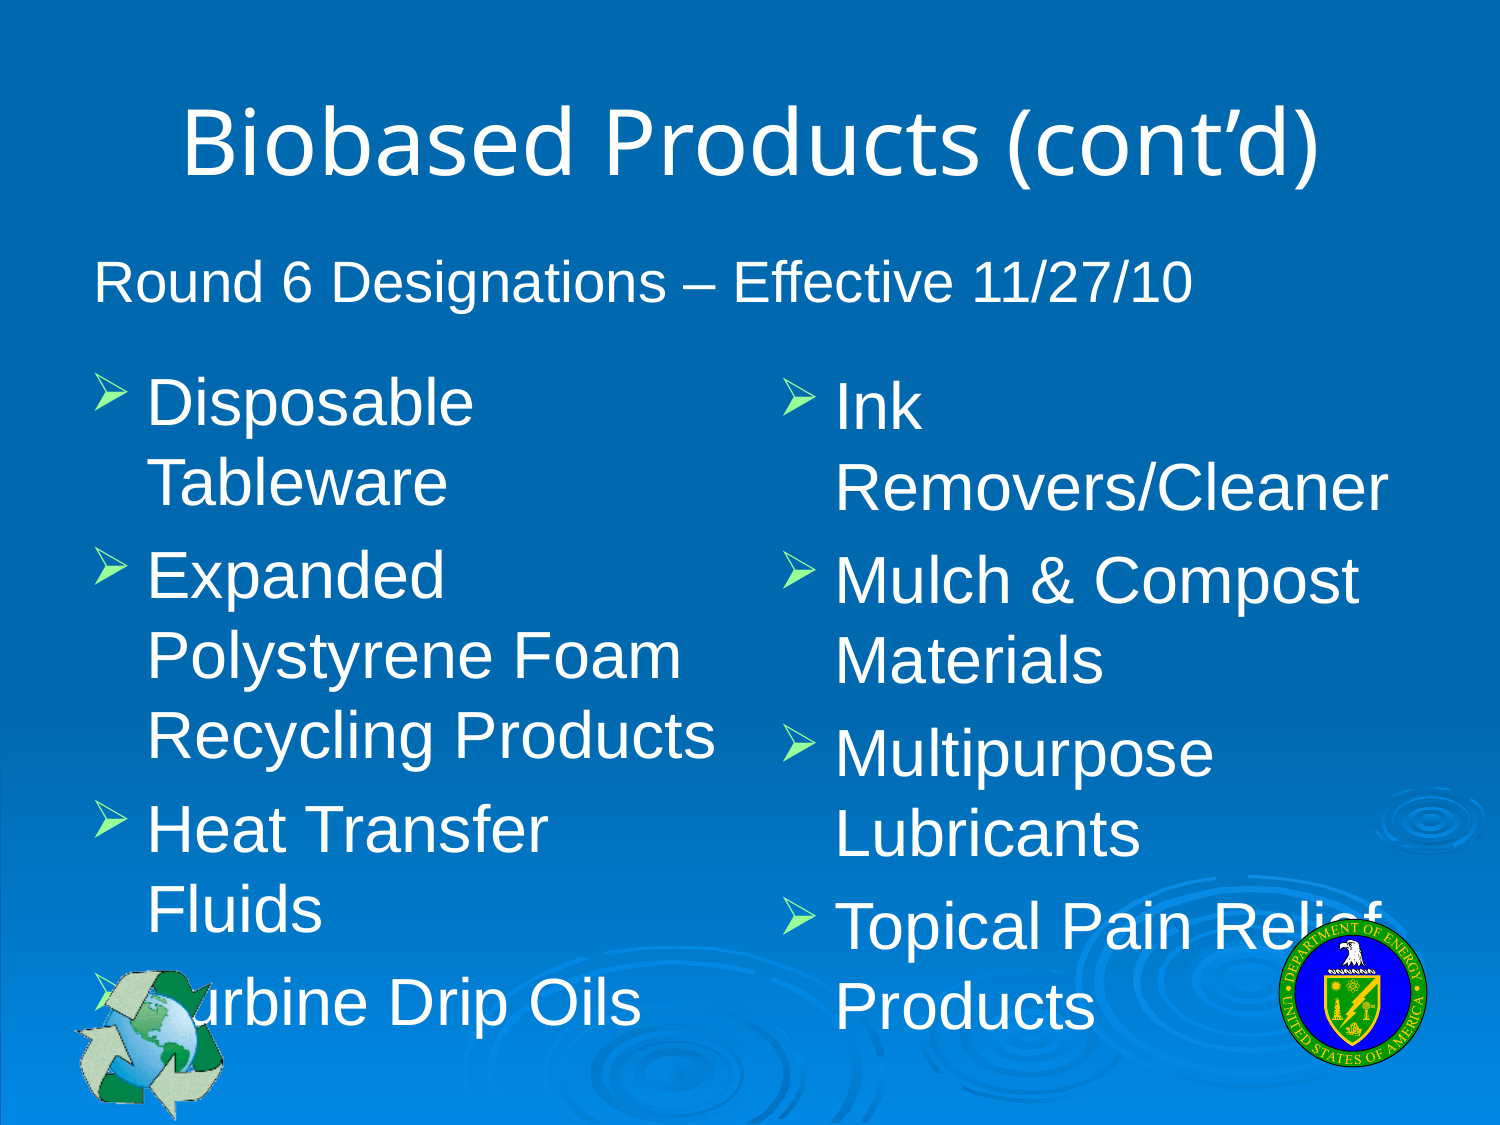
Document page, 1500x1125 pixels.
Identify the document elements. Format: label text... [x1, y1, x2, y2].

picture [69, 965, 230, 1125]
list Disposable Tableware Expanded Polystyrene Foam Recycling Products Heat Transfer Fluids Turbine Drip Oils [74, 351, 737, 1006]
text_box Round 6 Designations – Effective 11/27/10 [78, 237, 1388, 322]
picture [1278, 918, 1428, 1068]
title Biobased Products (cont’d) [74, 45, 1426, 233]
list Ink Removers/Cleaner Mulch & Compost Materials Multipurpose Lubricants Topical Pain Relief Products [763, 262, 1426, 1006]
